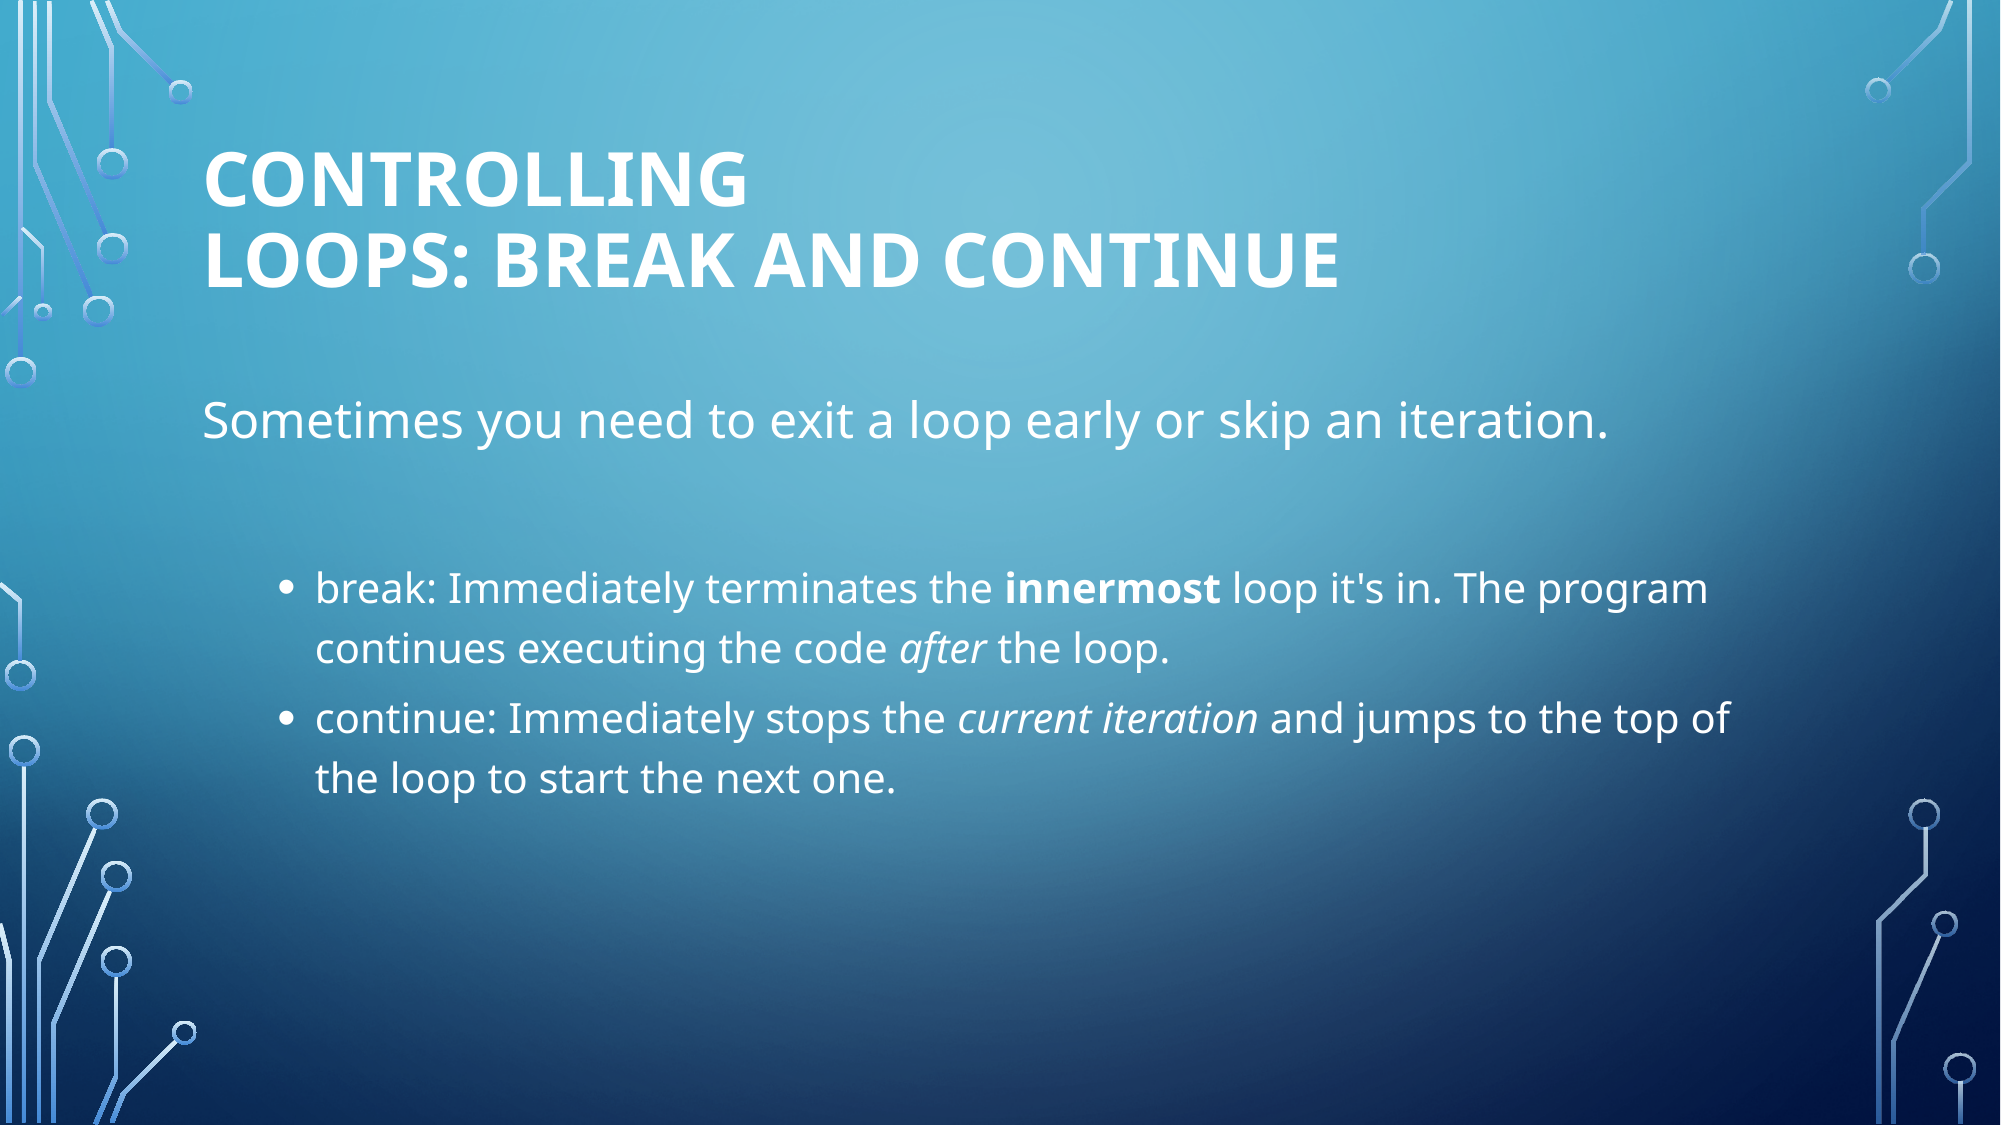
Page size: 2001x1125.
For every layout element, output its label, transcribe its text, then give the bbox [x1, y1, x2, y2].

title Controlling Loops: break and continue [187, 101, 1813, 344]
list Sometimes you need to exit a loop early or skip an iteration. break: Immediately terminates the innermost loop it's in. The program continues executing the code after the loop. continue: Immediately stops the current iteration and jumps to the top of the loop to start the next one. [187, 369, 1813, 950]
